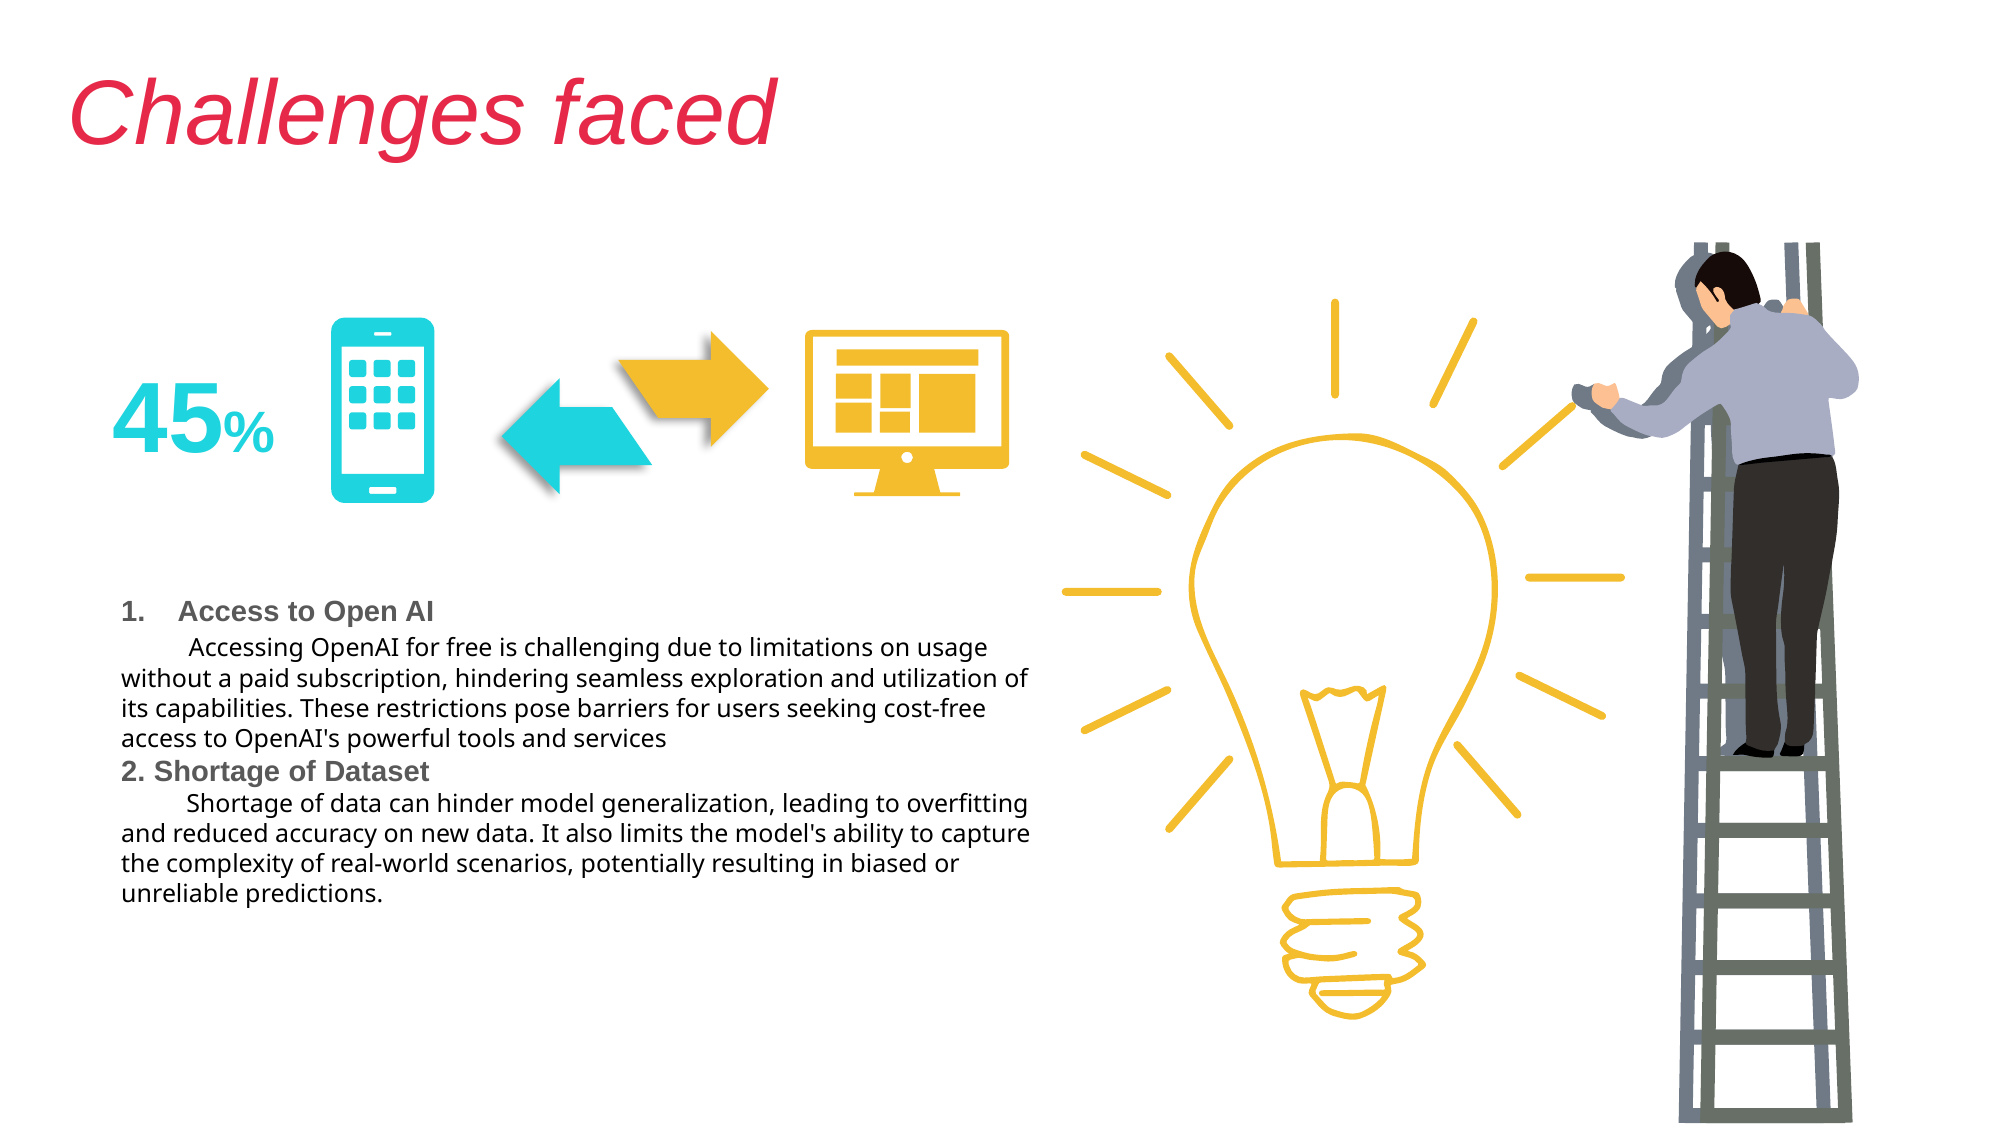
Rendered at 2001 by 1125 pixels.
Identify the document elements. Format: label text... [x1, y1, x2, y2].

text_box Access to Open AI Accessing OpenAI for free is challenging due to limitations on usage without a paid subscription, hindering seamless exploration and utilization of its capabilities. These restrictions pose barriers for users seeking cost-free access to OpenAI's powerful tools and services 2. Shortage of Dataset Shortage of data can hinder model generalization, leading to overfitting and reduced accuracy on new data. It also limits the model's ability to capture the complexity of real-world scenarios, potentially resulting in biased or unreliable predictions. [106, 585, 1054, 915]
text_box [330, 316, 436, 504]
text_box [1571, 242, 1859, 1124]
text_box 45% [98, 344, 291, 480]
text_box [805, 329, 1010, 497]
list Challenges faced [53, 55, 1952, 175]
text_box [1061, 298, 1571, 1020]
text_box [501, 330, 769, 495]
